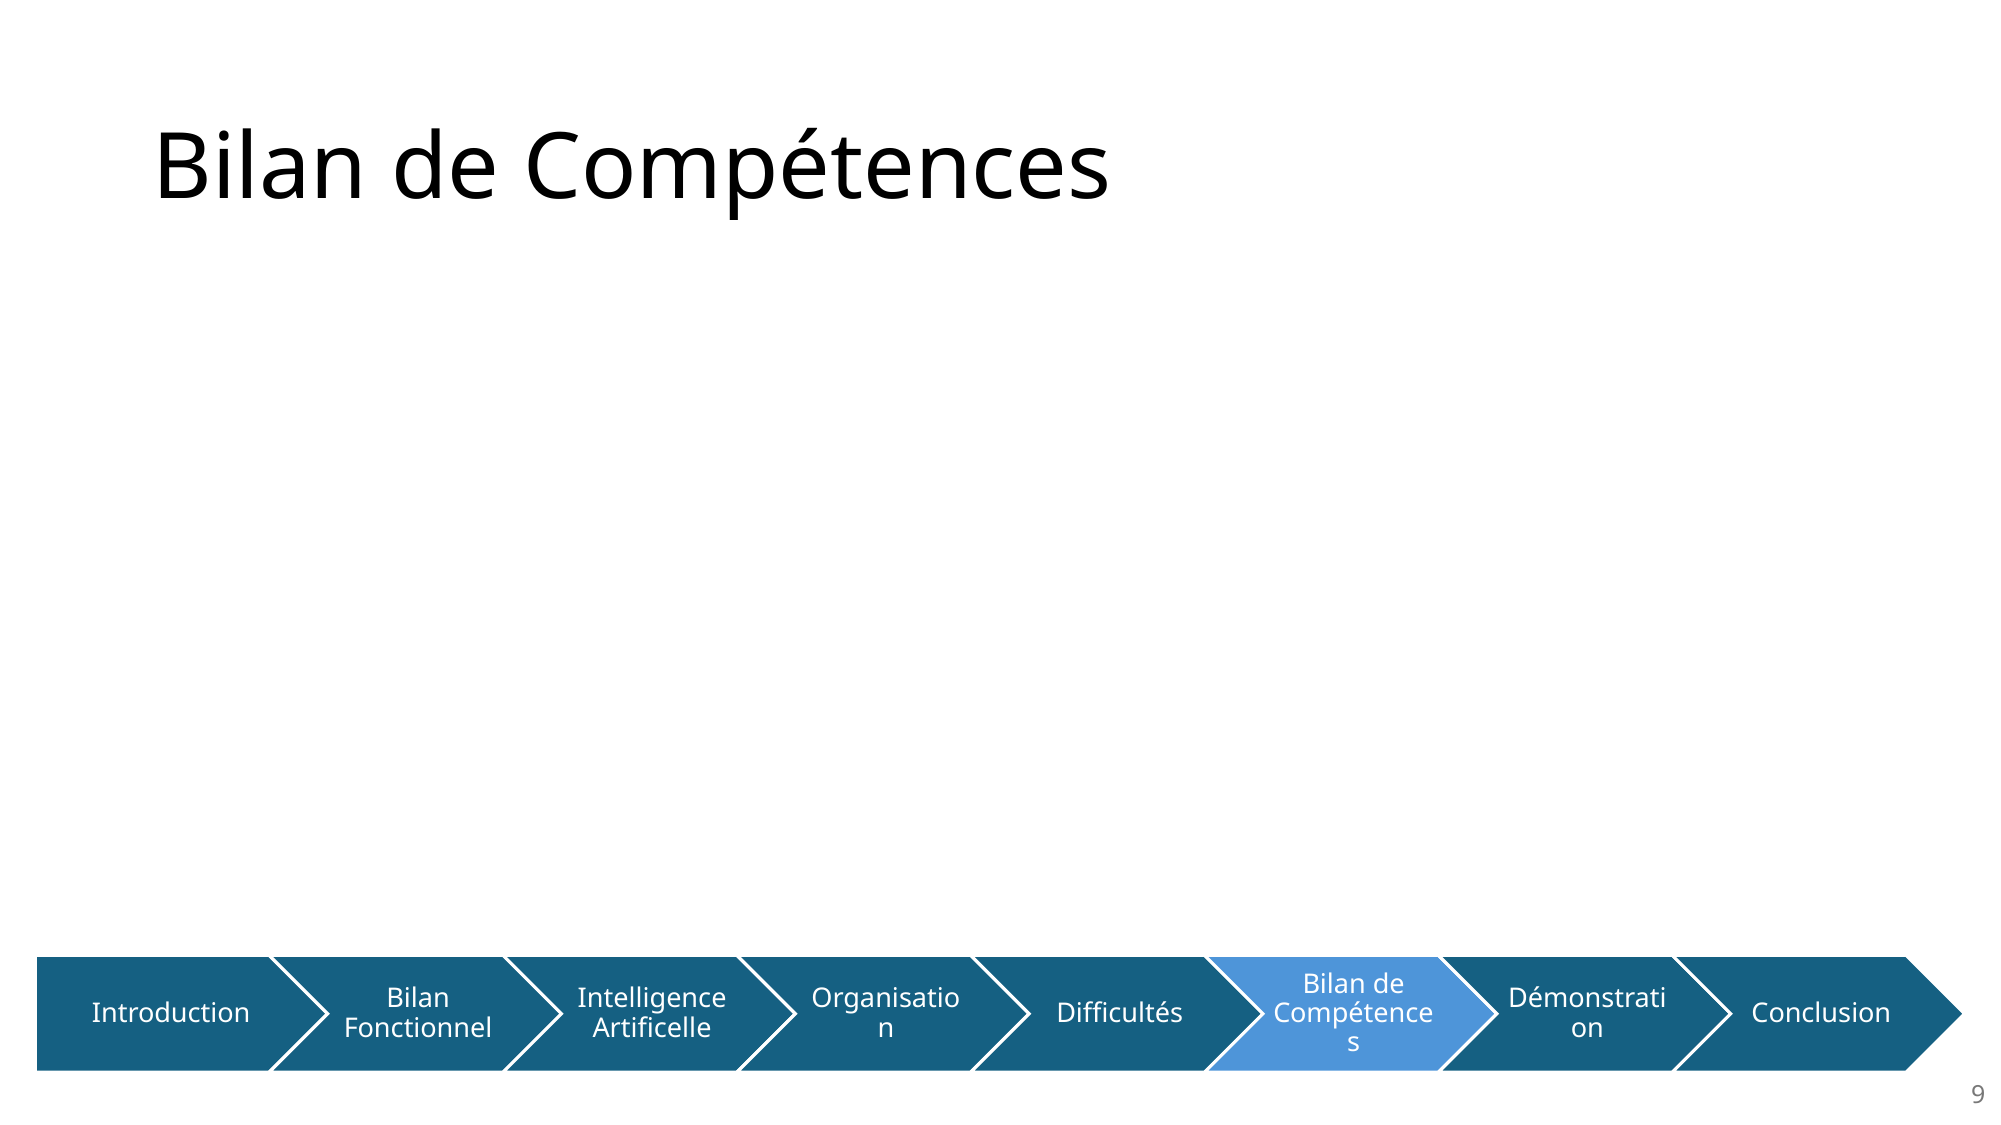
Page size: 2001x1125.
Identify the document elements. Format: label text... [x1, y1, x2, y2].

title Bilan de Compétences [137, 59, 1863, 241]
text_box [33, 241, 1966, 1125]
slide_number 9 [1966, 1065, 2000, 1125]
